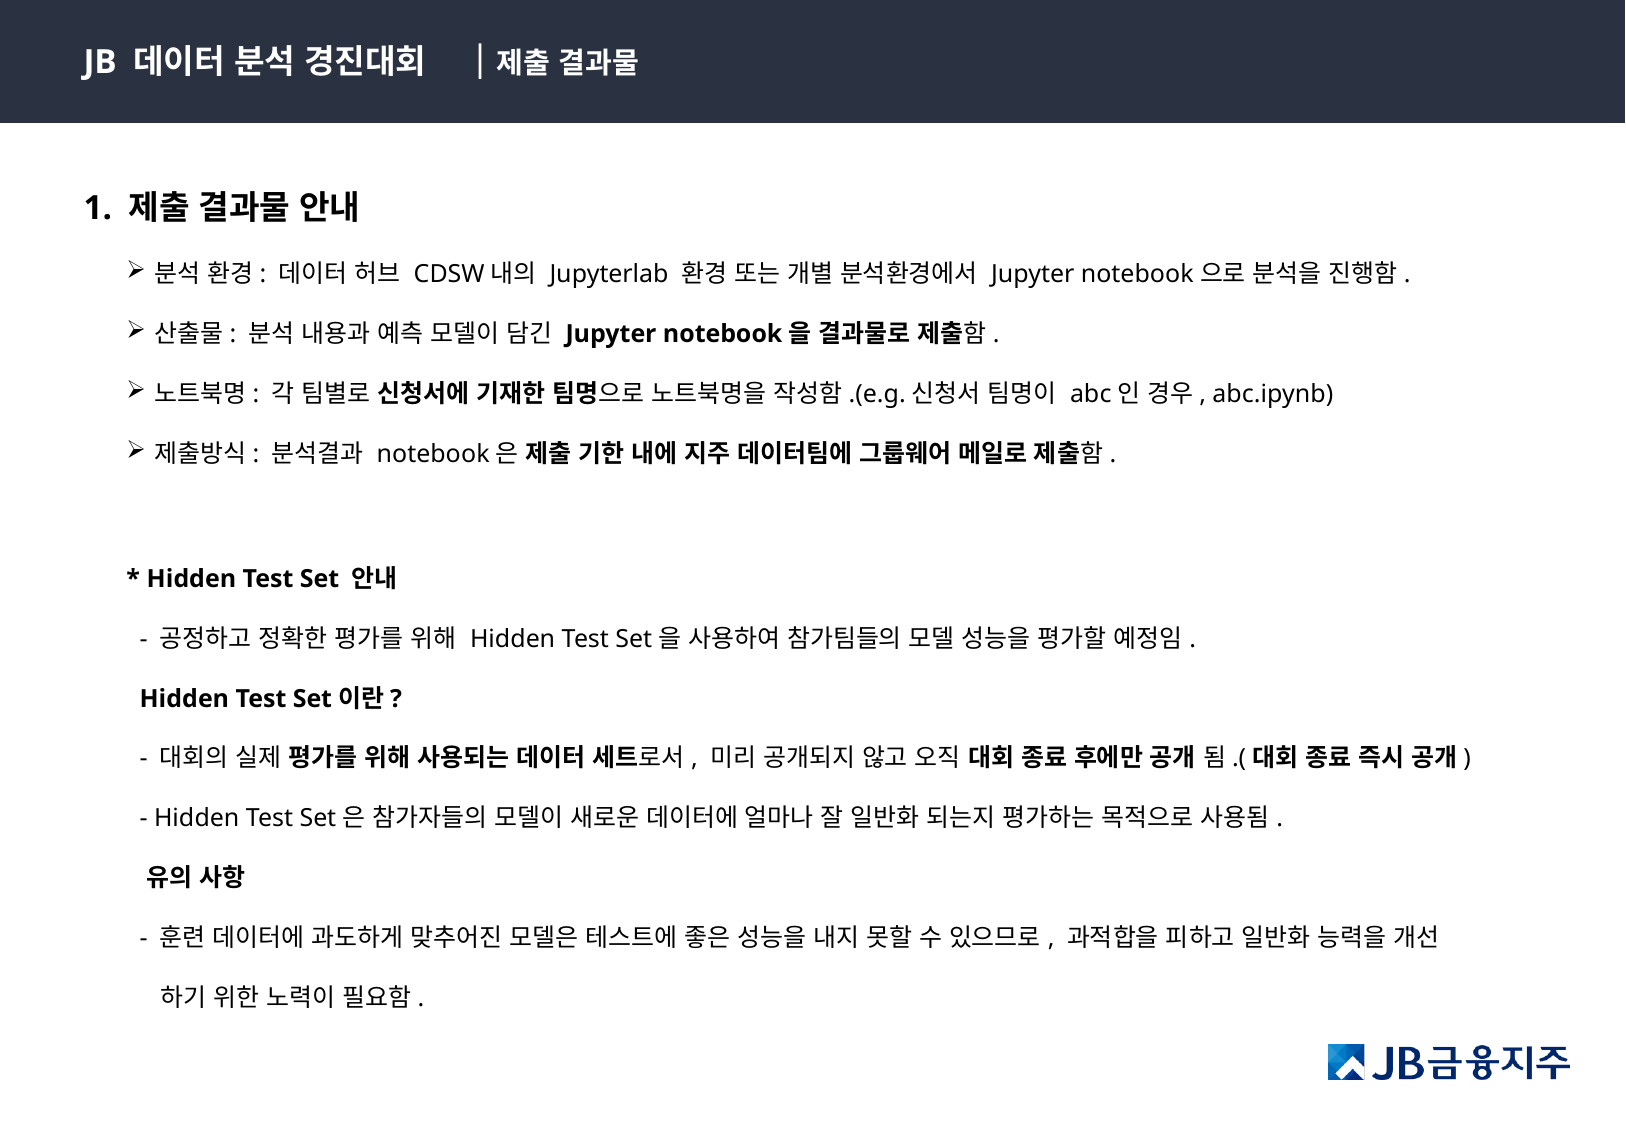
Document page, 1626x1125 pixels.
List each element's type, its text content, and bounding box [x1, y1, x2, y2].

text_box [0, 0, 1625, 123]
text_box * Hidden Test Set 안내 - 공정하고 정확한 평가를 위해 Hidden Test Set을 사용하여 참가팀들의 모델 성능을 평가할 예정임. Hidden Test Set이란? - 대회의 실제 평가를 위해 사용되는 데이터 세트로서, 미리 공개되지 않고 오직 대회 종료 후에만 공개 됨.(대회 종료 즉시 공개) - Hidden Test Set은 참가자들의 모델이 새로운 데이터에 얼마나 잘 일반화 되는지 평가하는 목적으로 사용됨. 유의 사항 - 훈련 데이터에 과도하게 맞추어진 모델은 테스트에 좋은 성능을 내지 못할 수 있으므로, 과적합을 피하고 일반화 능력을 개선 하기 위한 노력이 필요함. [111, 525, 1605, 1019]
text_box 1. 제출 결과물 안내 [68, 158, 1270, 233]
text_box 제출 결과물 [481, 37, 1012, 87]
picture [1328, 1044, 1570, 1080]
text_box [478, 42, 483, 80]
text_box JB 데이터 분석 경진대회 [68, 32, 704, 87]
text_box 분석 환경: 데이터 허브 CDSW내의 Jupyterlab 환경 또는 개별 분석환경에서 Jupyter notebook으로 분석을 진행함. 산출물: 분석 내용과 예측 모델이 담긴 Jupyter notebook을 결과물로 제출함. 노트북명: 각 팀별로 신청서에 기재한 팀명으로 노트북명을 작성함.(e.g.신청서 팀명이 abc인 경우, abc.ipynb) 제출방식: 분석결과 notebook은 제출 기한 내에 지주 데이터팀에 그룹웨어 메일로 제출함. [111, 220, 1588, 475]
